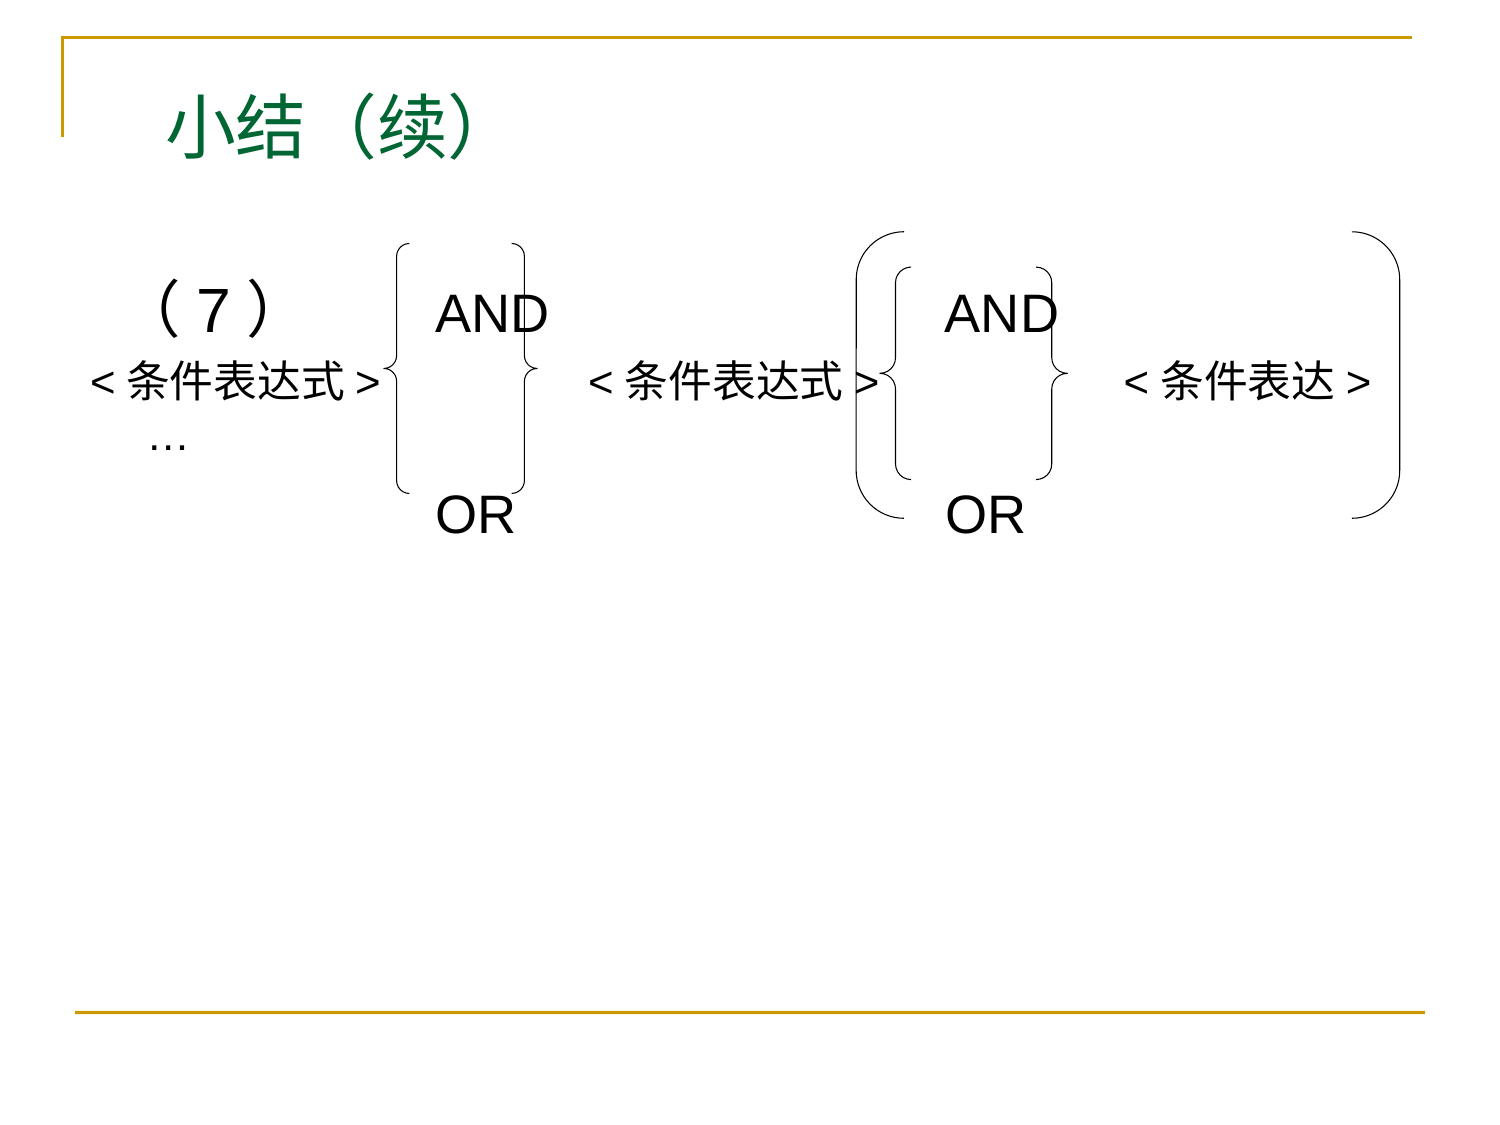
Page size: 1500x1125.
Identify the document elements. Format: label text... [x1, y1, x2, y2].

title 小结（续） [150, 75, 1425, 262]
text_box [383, 243, 538, 494]
list （7） AND AND <条件表达式> <条件表达式> <条件表达> … OR OR [75, 262, 1425, 1006]
text_box [856, 231, 1400, 519]
